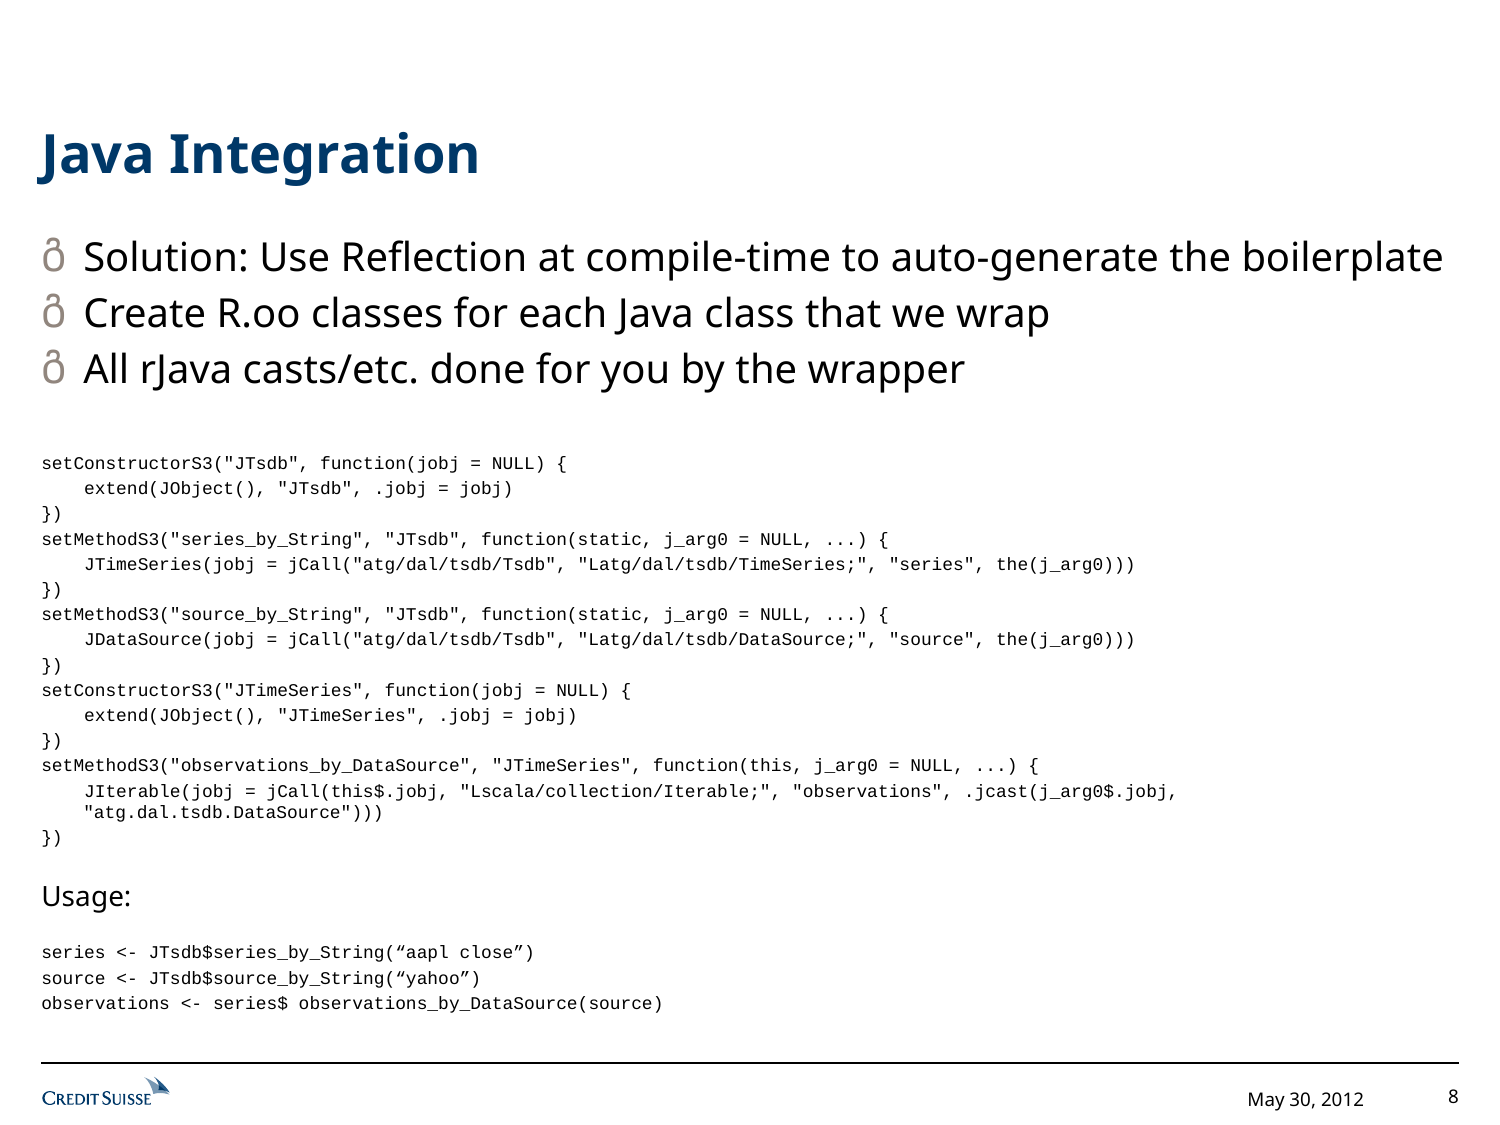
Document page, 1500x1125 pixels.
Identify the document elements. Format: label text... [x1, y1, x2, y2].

slide_number 8 [1370, 1080, 1459, 1110]
title Java Integration [40, 66, 1459, 185]
list Solution: Use Reflection at compile-time to auto-generate the boilerplate Create R.oo classes for each Java class that we wrap All rJava casts/etc. done for you by the wrapper setConstructorS3("JTsdb", function(jobj = NULL) { extend(JObject(), "JTsdb", .jobj = jobj) }) setMethodS3("series_by_String", "JTsdb", function(static, j_arg0 = NULL, ...) { JTimeSeries(jobj = jCall("atg/dal/tsdb/Tsdb", "Latg/dal/tsdb/TimeSeries;", "series", the(j_arg0))) }) setMethodS3("source_by_String", "JTsdb", function(static, j_arg0 = NULL, ...) { JDataSource(jobj = jCall("atg/dal/tsdb/Tsdb", "Latg/dal/tsdb/DataSource;", "source", the(j_arg0))) }) setConstructorS3("JTimeSeries", function(jobj = NULL) { extend(JObject(), "JTimeSeries", .jobj = jobj) }) setMethodS3("observations_by_DataSource", "JTimeSeries", function(this, j_arg0 = NULL, ...) { JIterable(jobj = jCall(this$.jobj, "Lscala/collection/Iterable;", "observations", .jcast(j_arg0$.jobj, "atg.dal.tsdb.DataSource"))) }) Usage: series <- JTsdb$series_by_String(“aapl close”) source <- JTsdb$source_by_String(“yahoo”) observations <- series$ observations_by_DataSource(source) [40, 231, 1459, 1036]
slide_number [1009, 1080, 1364, 1111]
